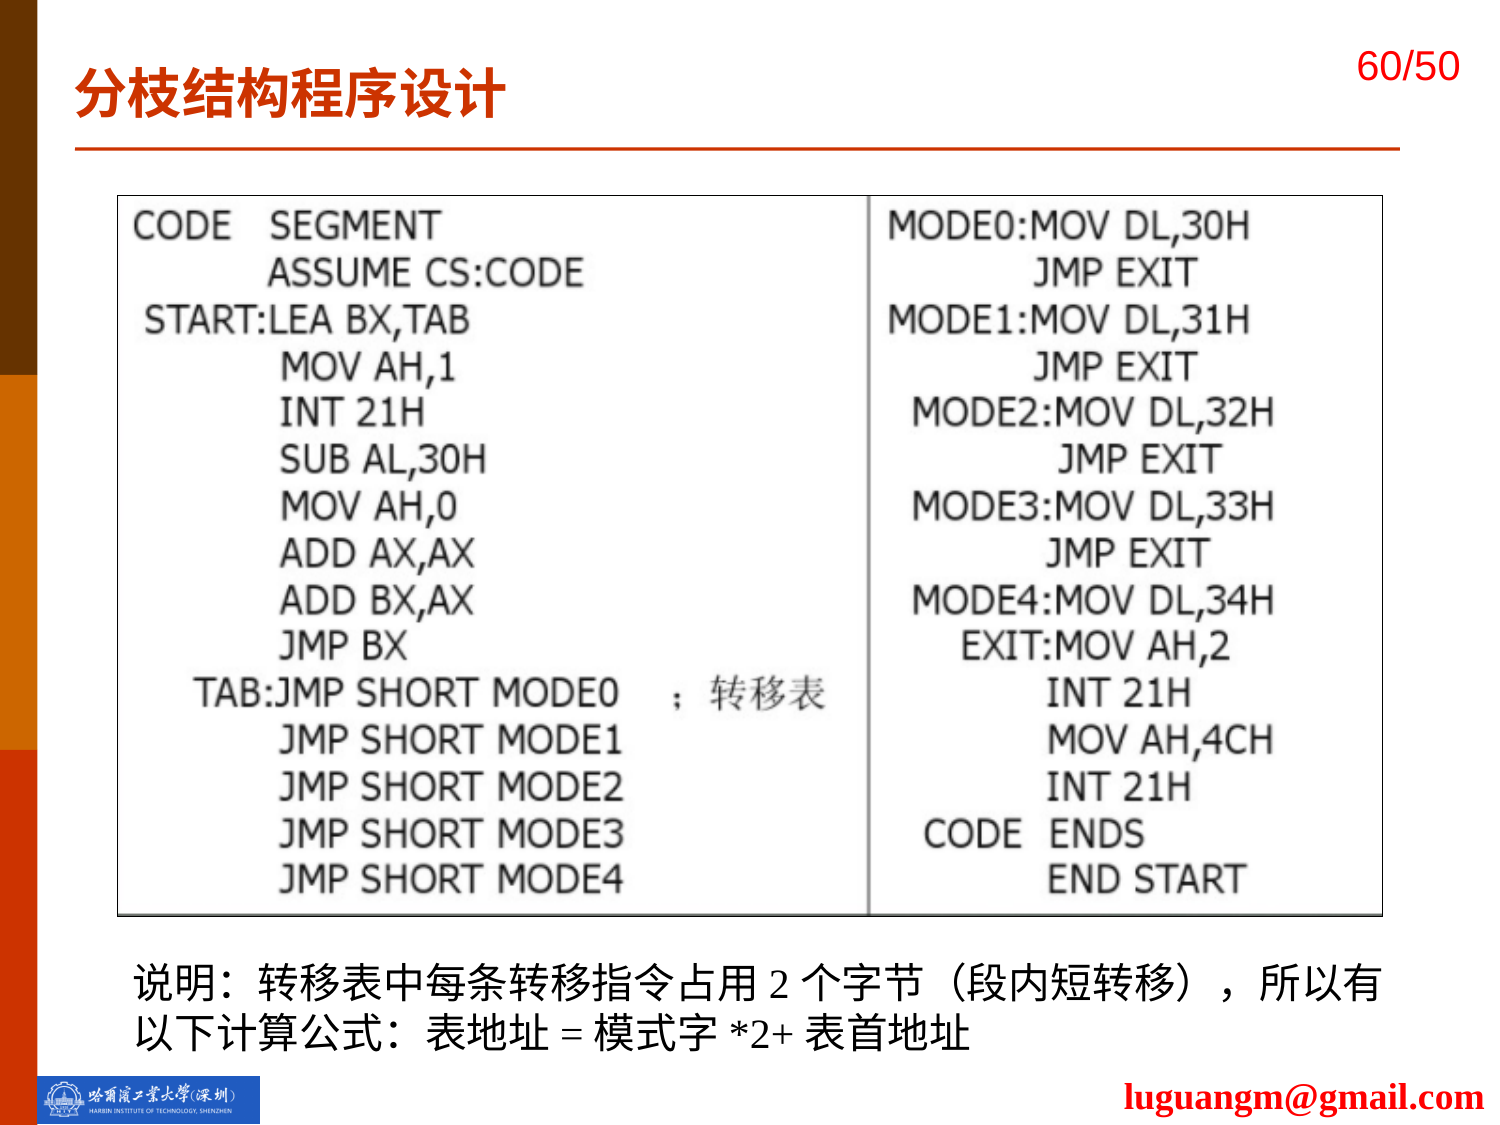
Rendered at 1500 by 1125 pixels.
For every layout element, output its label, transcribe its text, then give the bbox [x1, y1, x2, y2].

text_box 分枝结构程序设计 [58, 52, 1108, 132]
picture [37, 1076, 260, 1124]
picture [117, 196, 1383, 916]
text_box 说明：转移表中每条转移指令占用2个字节（段内短转移），所以有以下计算公式：表地址=模式字*2+表首地址 [117, 948, 1400, 1064]
